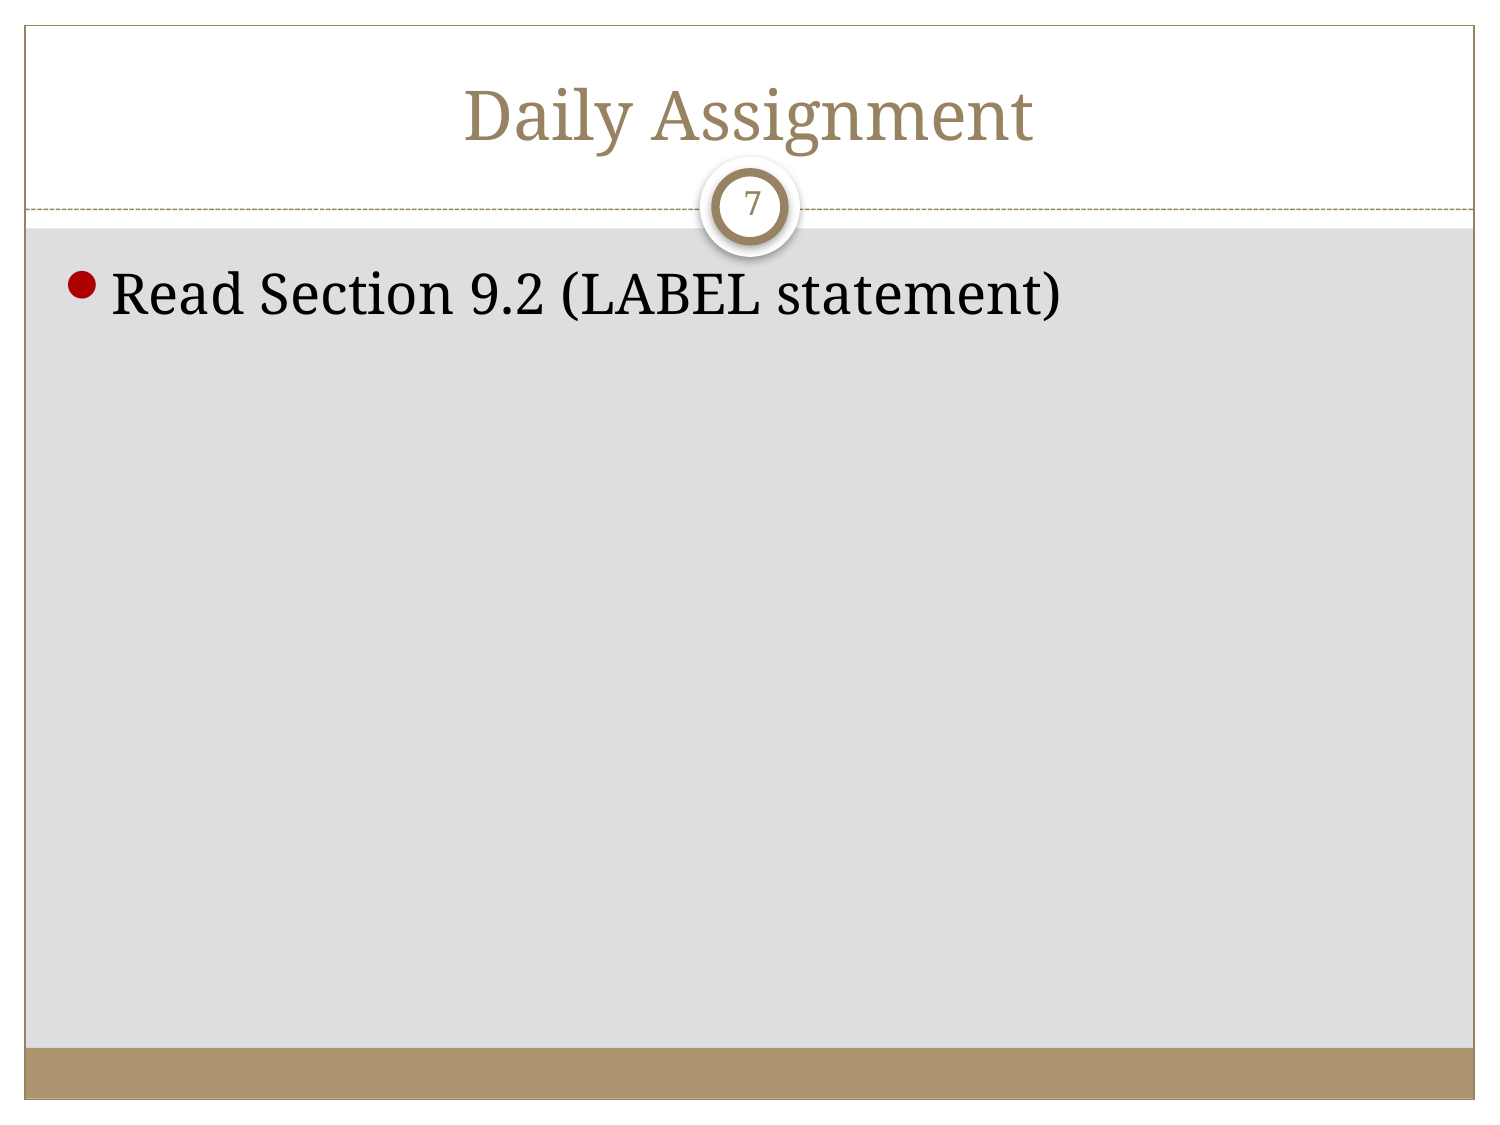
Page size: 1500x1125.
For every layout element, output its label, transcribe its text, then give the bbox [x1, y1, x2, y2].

title Daily Assignment [49, 37, 1450, 162]
list Read Section 9.2 (LABEL statement) [49, 250, 1445, 1001]
slide_number 7 [715, 168, 791, 241]
